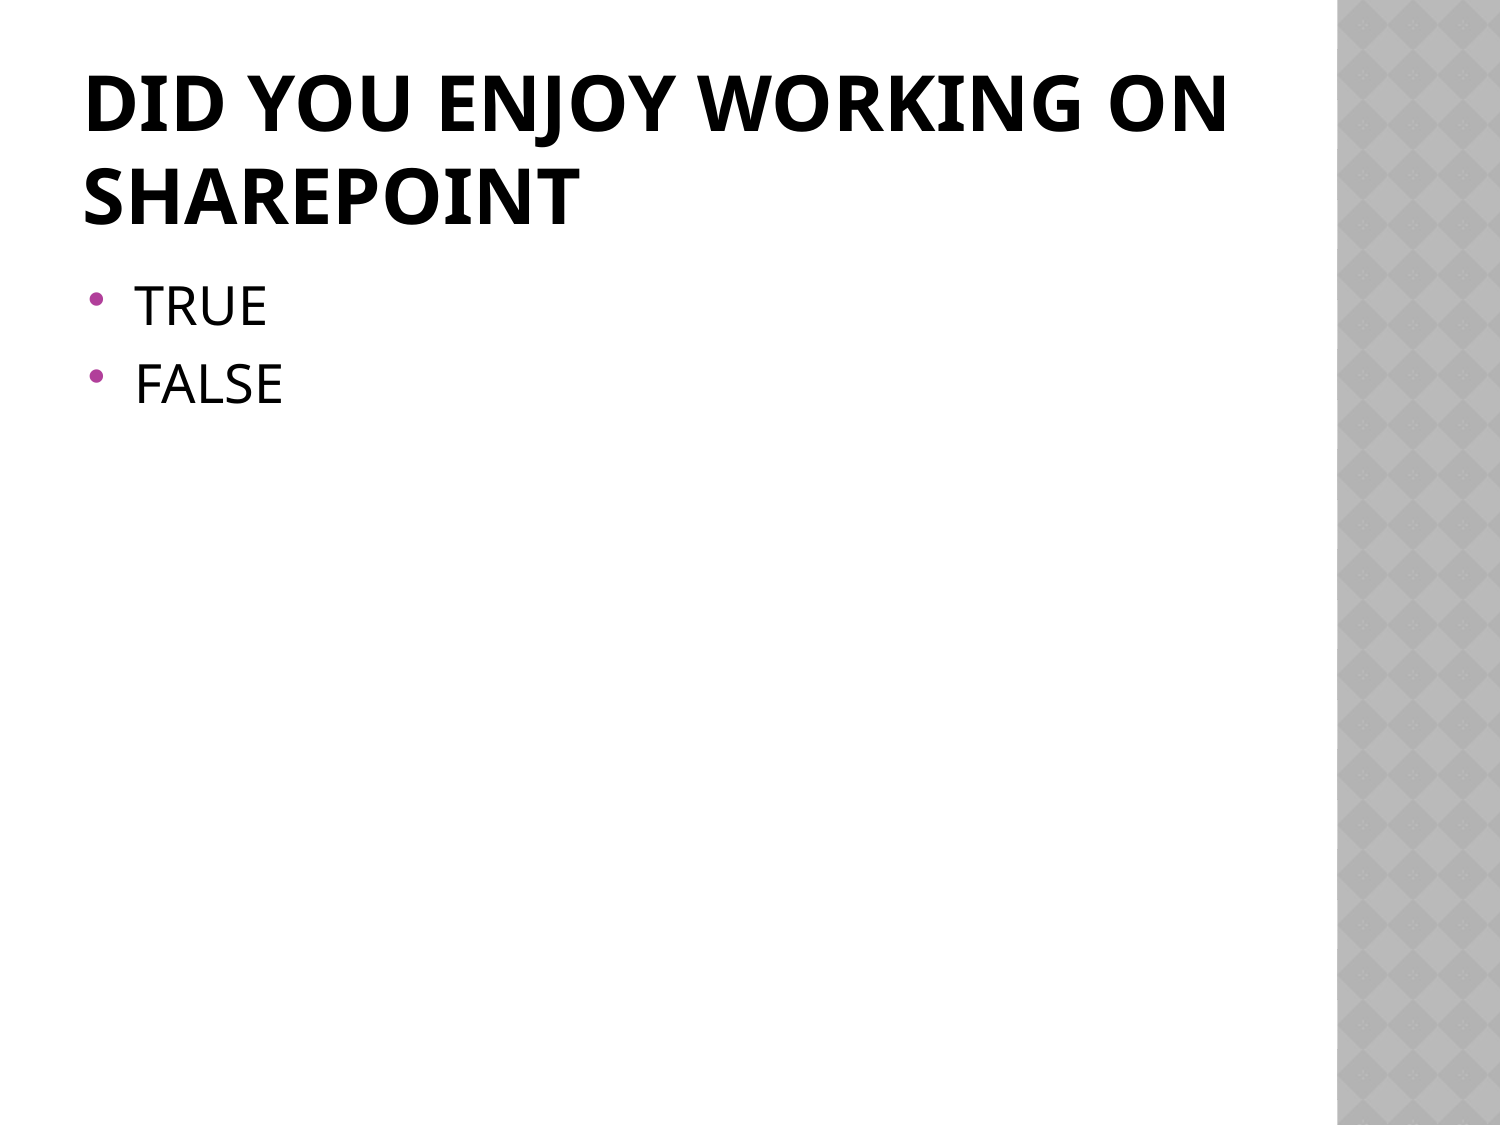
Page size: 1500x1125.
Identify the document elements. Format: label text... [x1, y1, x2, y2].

list TRUE FALSE [75, 264, 1263, 1059]
title DID YOU ENJOY WORKING ON SHAREPOINT [75, 52, 1263, 240]
